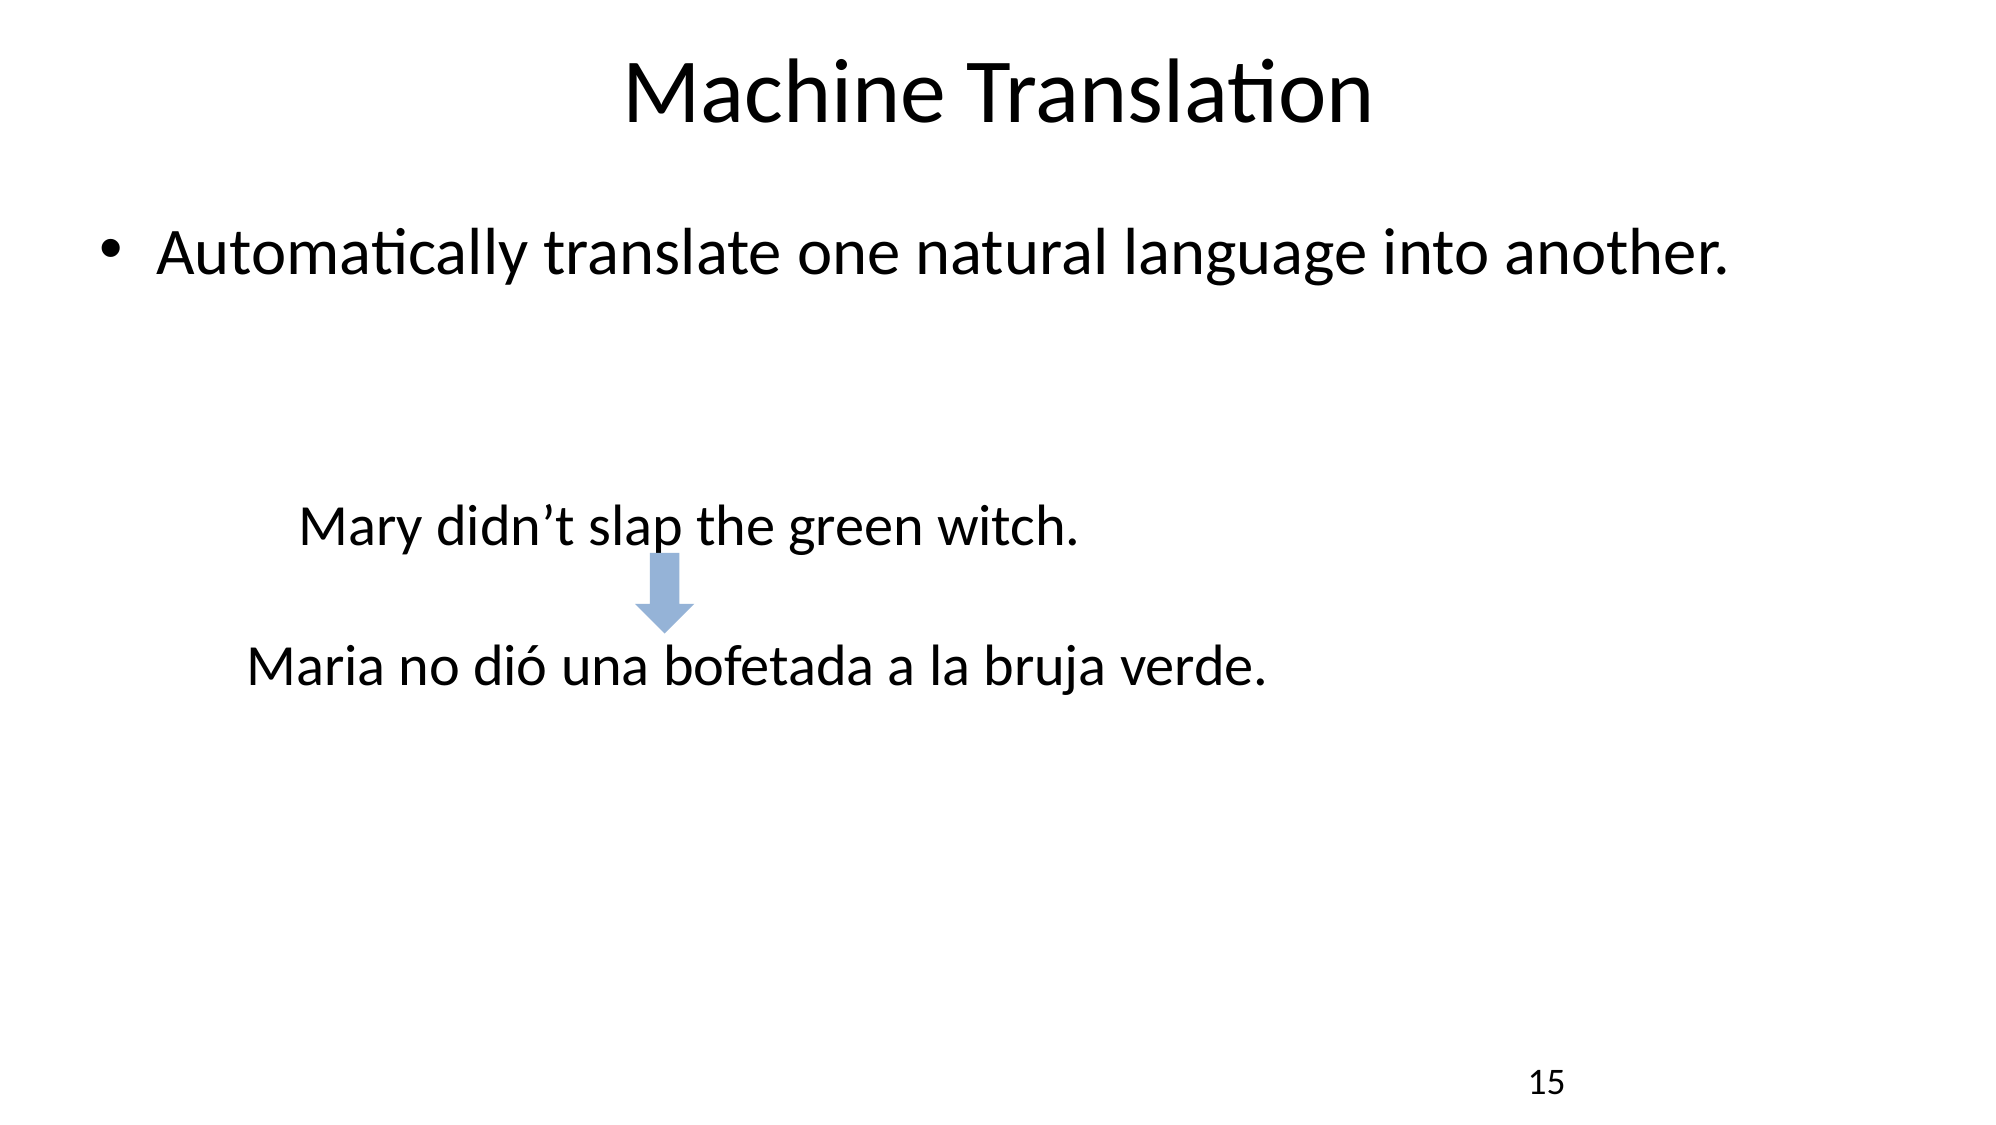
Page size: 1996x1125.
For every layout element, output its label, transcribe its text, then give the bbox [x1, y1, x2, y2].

text_box [635, 552, 695, 634]
title Machine Translation [3, 1, 1996, 170]
list Automatically translate one natural language into another. [85, 200, 1923, 1005]
slide_number 15 [1512, 1050, 1929, 1125]
text_box Mary didn’t slap the green witch. Maria no dió una bofetada a la bruja verde. [231, 479, 1284, 705]
